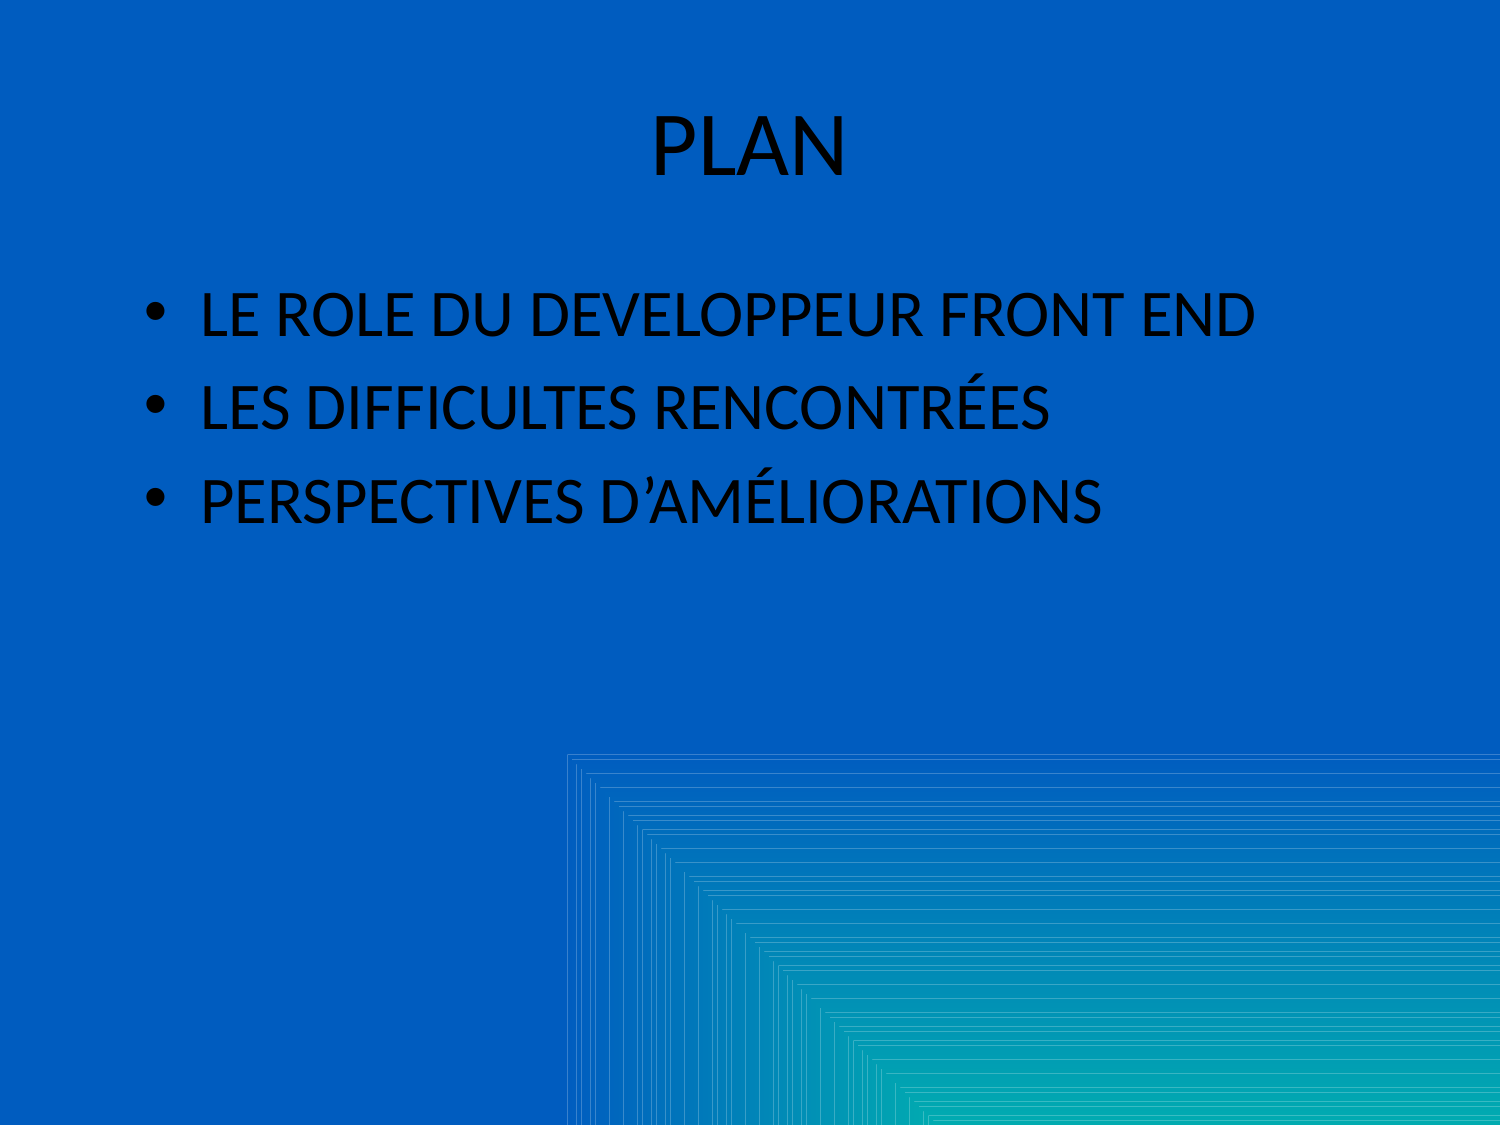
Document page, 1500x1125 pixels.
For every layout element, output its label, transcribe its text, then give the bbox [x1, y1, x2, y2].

list LE ROLE DU DEVELOPPEUR FRONT END LES DIFFICULTES RENCONTRÉES PERSPECTIVES D’AMÉLIORATIONS [128, 262, 1425, 1005]
title PLAN [75, 45, 1425, 233]
